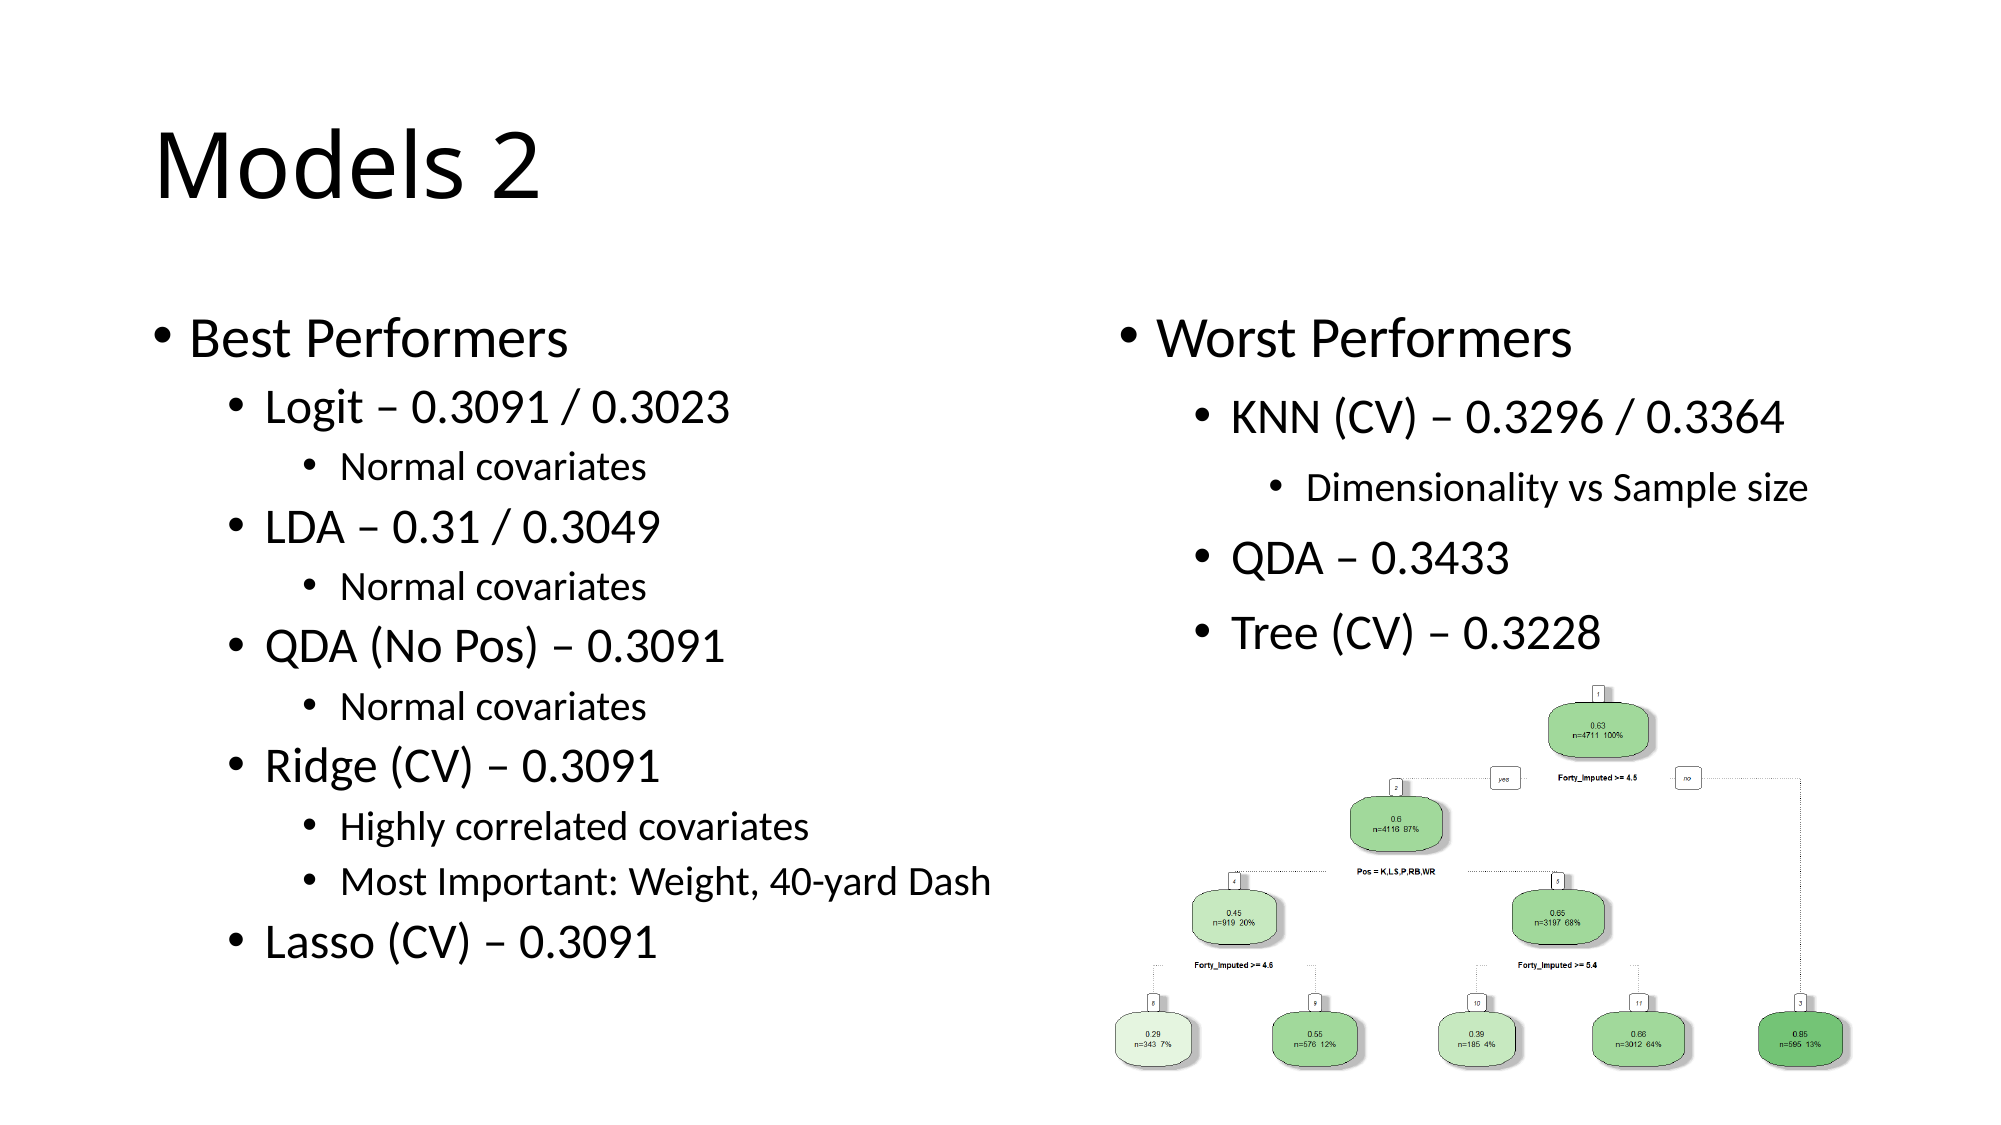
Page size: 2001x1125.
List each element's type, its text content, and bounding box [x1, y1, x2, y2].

text_box Worst Performers KNN (CV) – 0.3296 / 0.3364 Dimensionality vs Sample size QDA – 0.3433 Tree (CV) – 0.3228 [1103, 299, 1886, 668]
list Best Performers Logit – 0.3091 / 0.3023 Normal covariates LDA – 0.31 / 0.3049 Normal covariates QDA (No Pos) – 0.3091 Normal covariates Ridge (CV) – 0.3091 Highly correlated covariates Most Important: Weight, 40-yard Dash Lasso (CV) – 0.3091 [137, 299, 1072, 1014]
picture [1103, 671, 1863, 1092]
title Models 2 [137, 59, 1863, 278]
